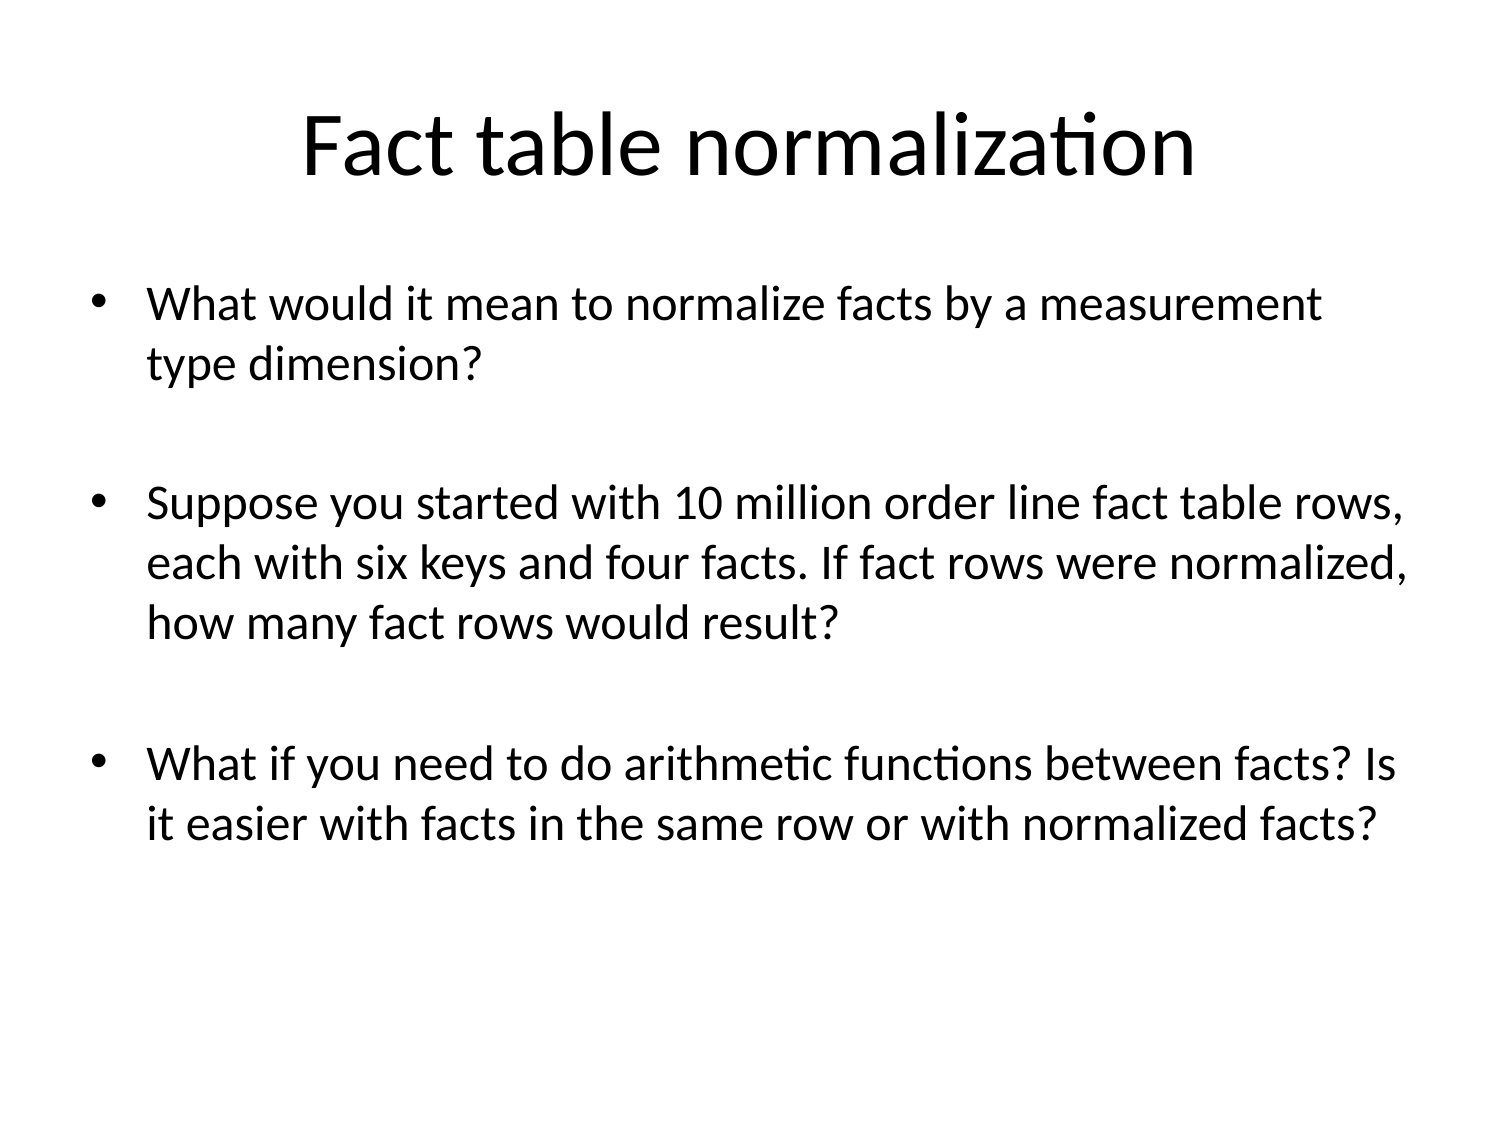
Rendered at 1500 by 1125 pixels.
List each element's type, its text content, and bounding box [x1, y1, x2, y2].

title Fact table normalization [75, 45, 1425, 233]
list What would it mean to normalize facts by a measurement type dimension? Suppose you started with 10 million order line fact table rows, each with six keys and four facts. If fact rows were normalized, how many fact rows would result? What if you need to do arithmetic functions between facts? Is it easier with facts in the same row or with normalized facts? [75, 262, 1425, 1005]
